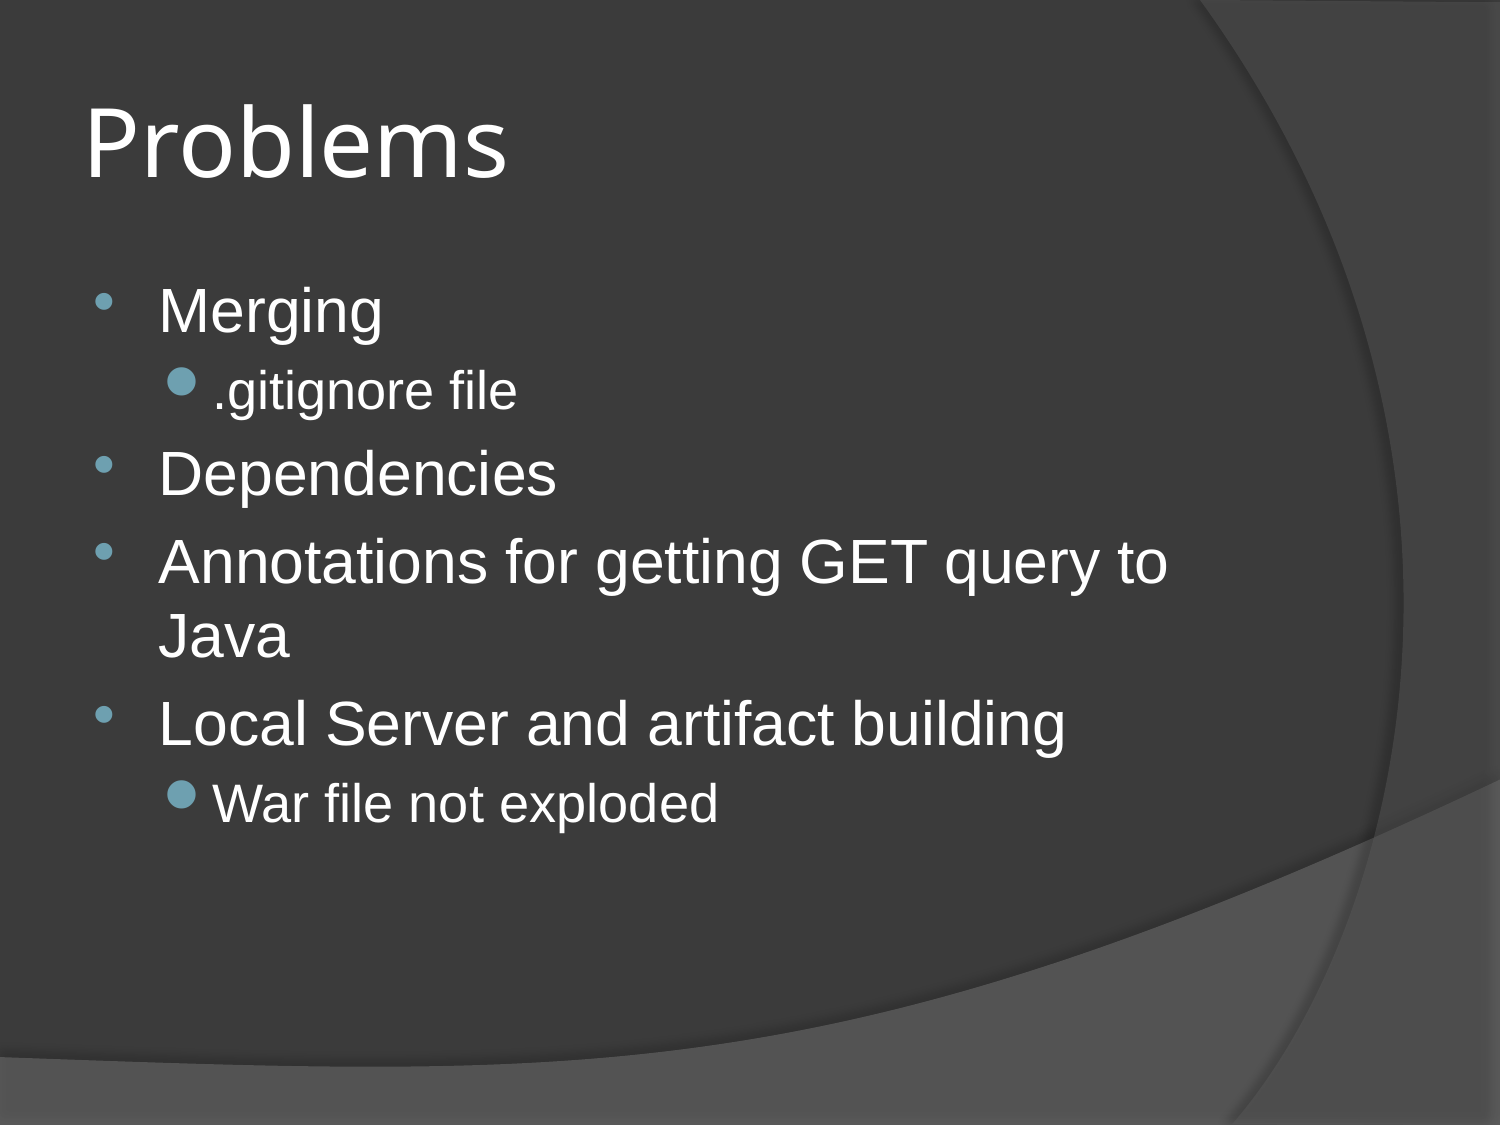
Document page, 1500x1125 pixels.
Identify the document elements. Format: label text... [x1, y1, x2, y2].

list Merging .gitignore file Dependencies Annotations for getting GET query to Java Local Server and artifact building War file not exploded [75, 262, 1300, 1005]
title Problems [75, 45, 1300, 233]
